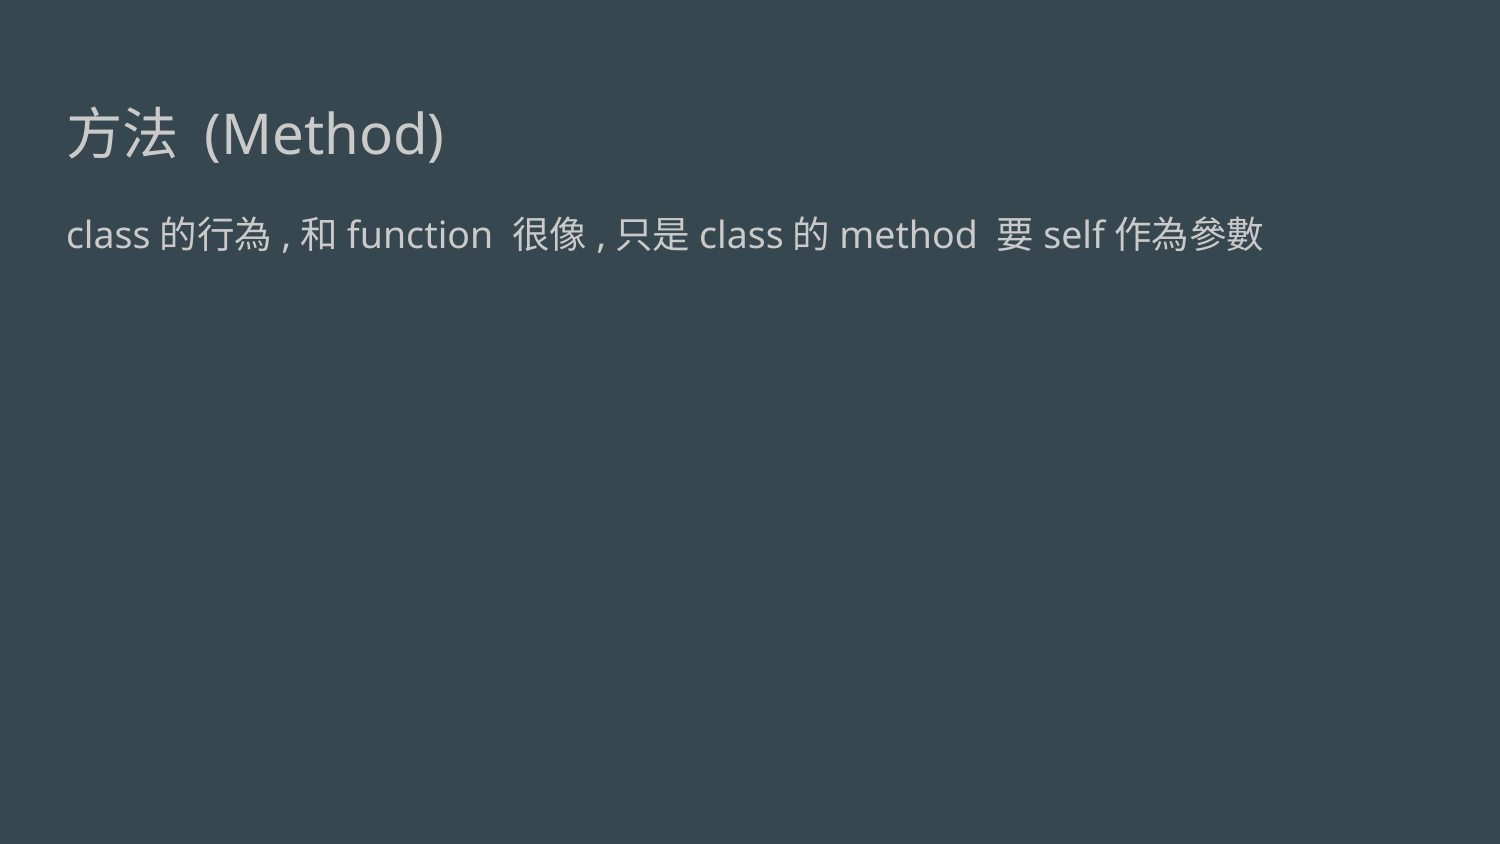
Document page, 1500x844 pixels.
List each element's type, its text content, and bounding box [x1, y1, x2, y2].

title 方法 (Method) [51, 72, 1449, 167]
list class的行為,和function 很像,只是class的method 要self作為參數 [51, 189, 1449, 750]
